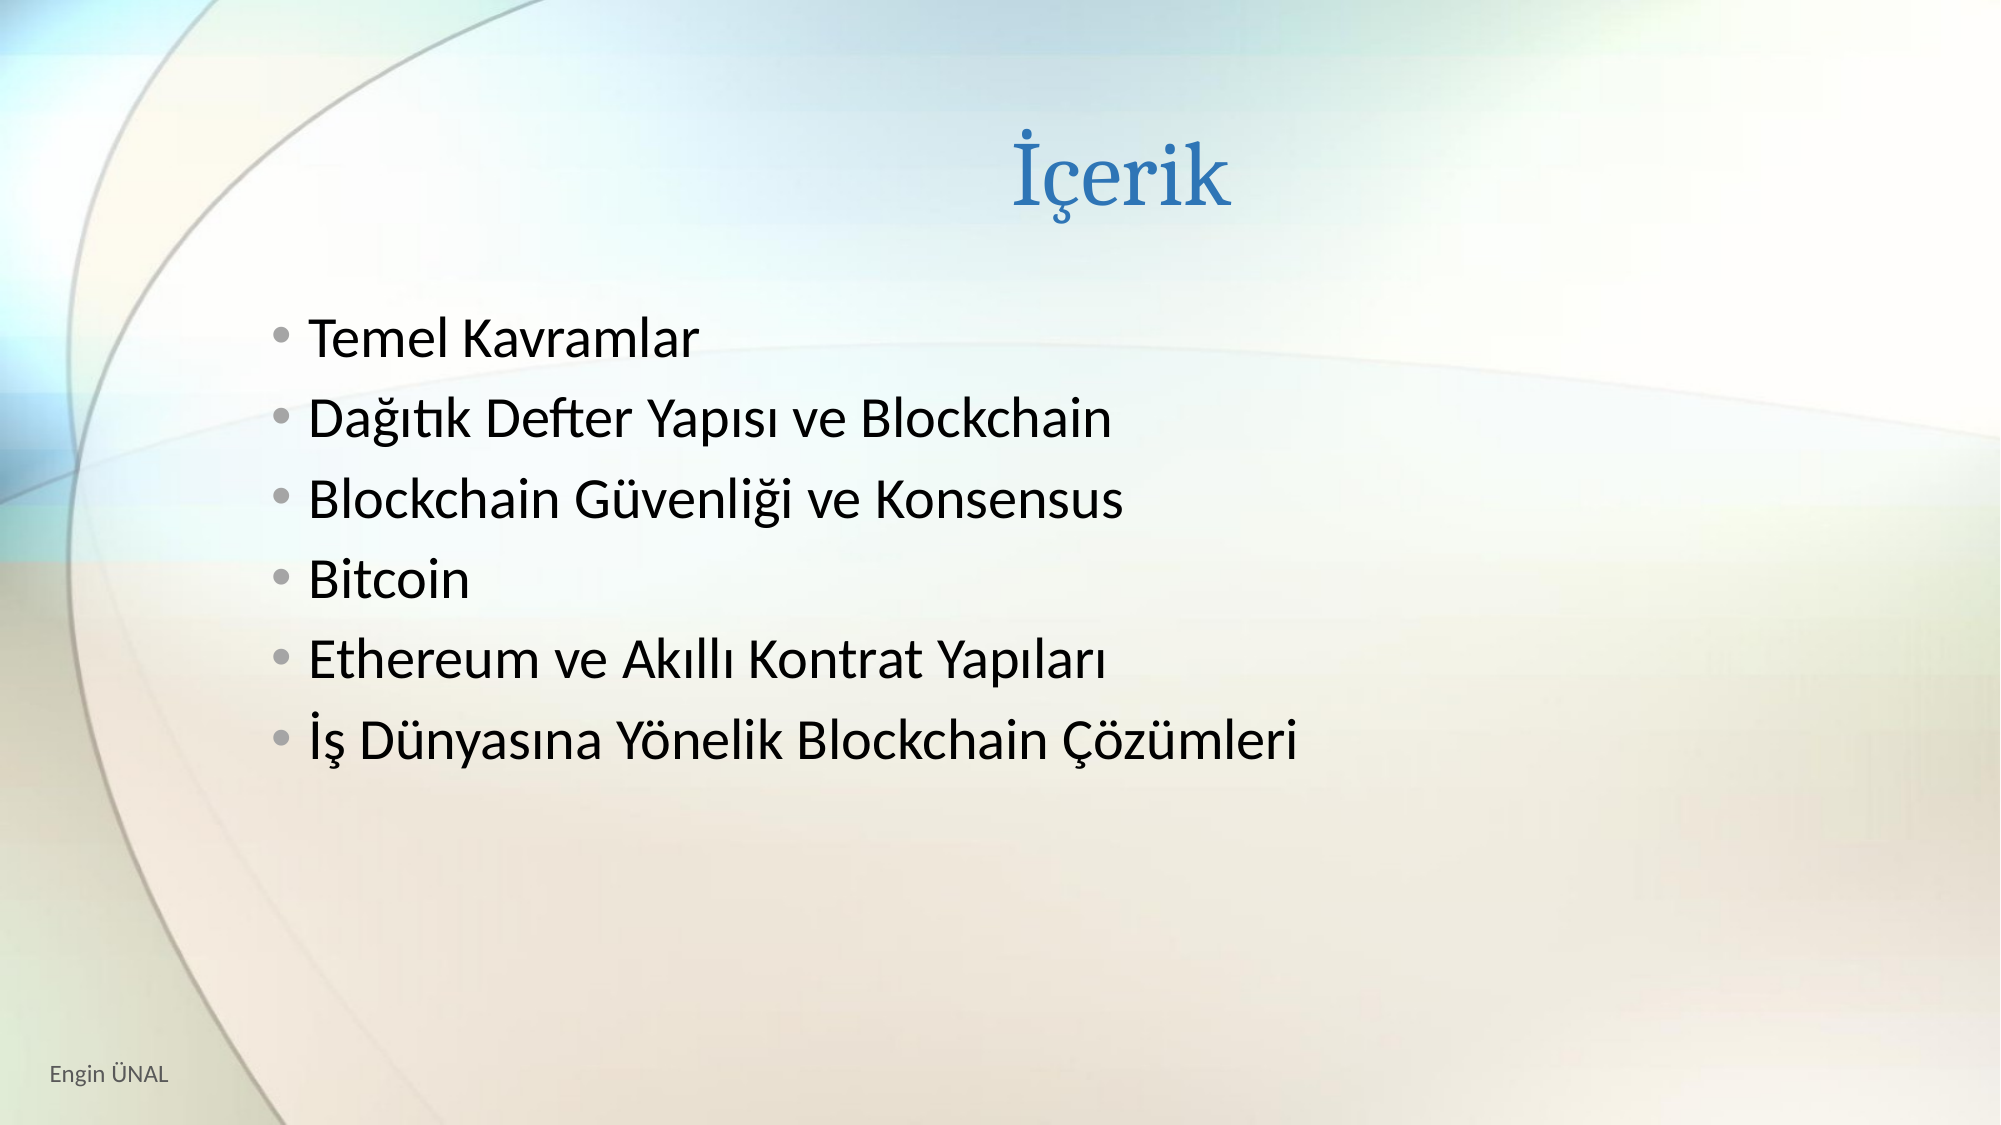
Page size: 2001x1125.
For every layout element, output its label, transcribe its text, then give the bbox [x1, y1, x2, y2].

list Temel Kavramlar Dağıtık Defter Yapısı ve Blockchain Blockchain Güvenliği ve Konsensus Bitcoin Ethereum ve Akıllı Kontrat Yapıları İş Dünyasına Yönelik Blockchain Çözümleri [256, 299, 1863, 1014]
title İçerik [381, 59, 1863, 278]
picture [0, 0, 2001, 1125]
footer Engin ÜNAL [18, 1042, 200, 1103]
